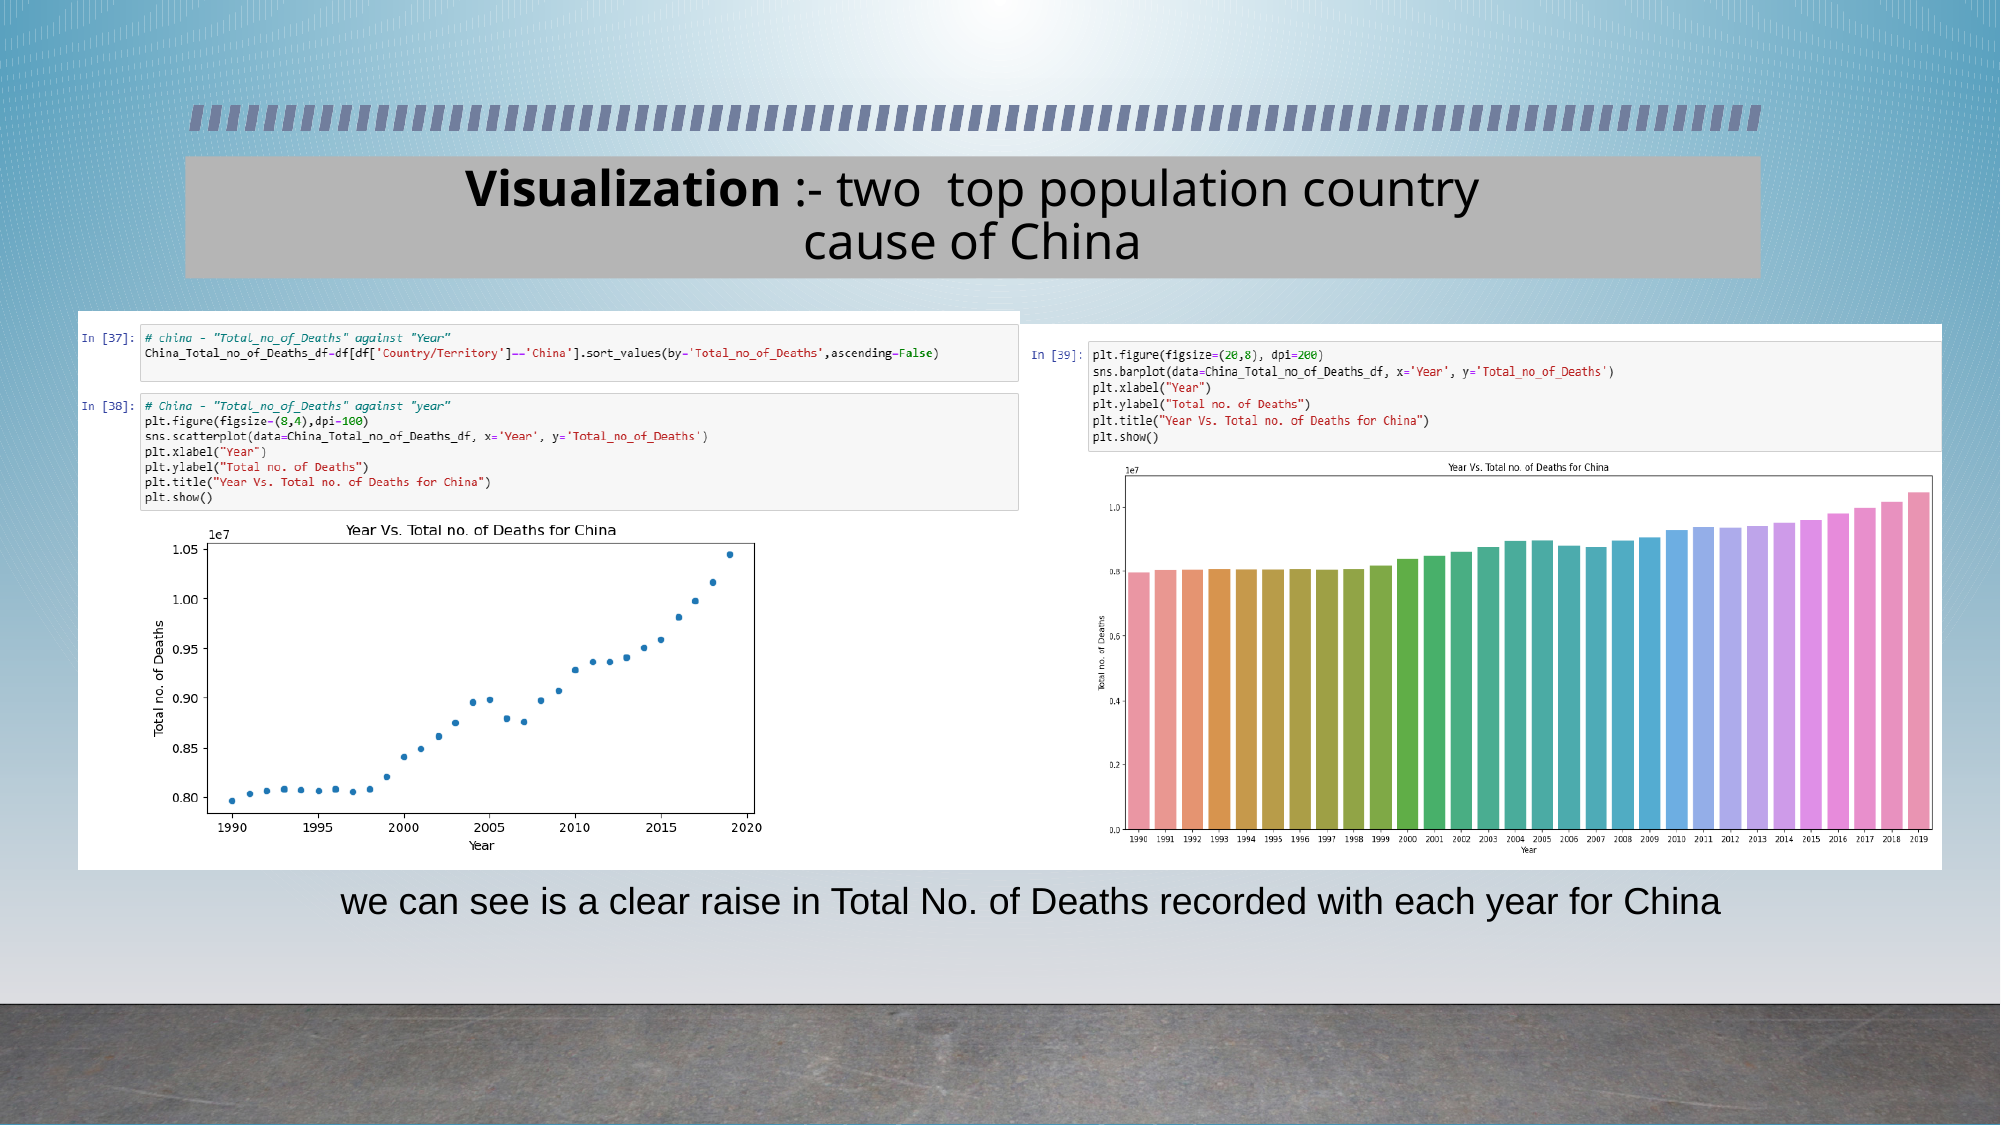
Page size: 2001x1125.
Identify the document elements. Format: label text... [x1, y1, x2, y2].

text_box we can see is a clear raise in Total No. of Deaths recorded with each year for China [298, 871, 1835, 930]
picture [77, 311, 1942, 871]
picture [0, 1004, 2000, 1124]
title Visualization :- two top population country cause of China [185, 156, 1761, 279]
